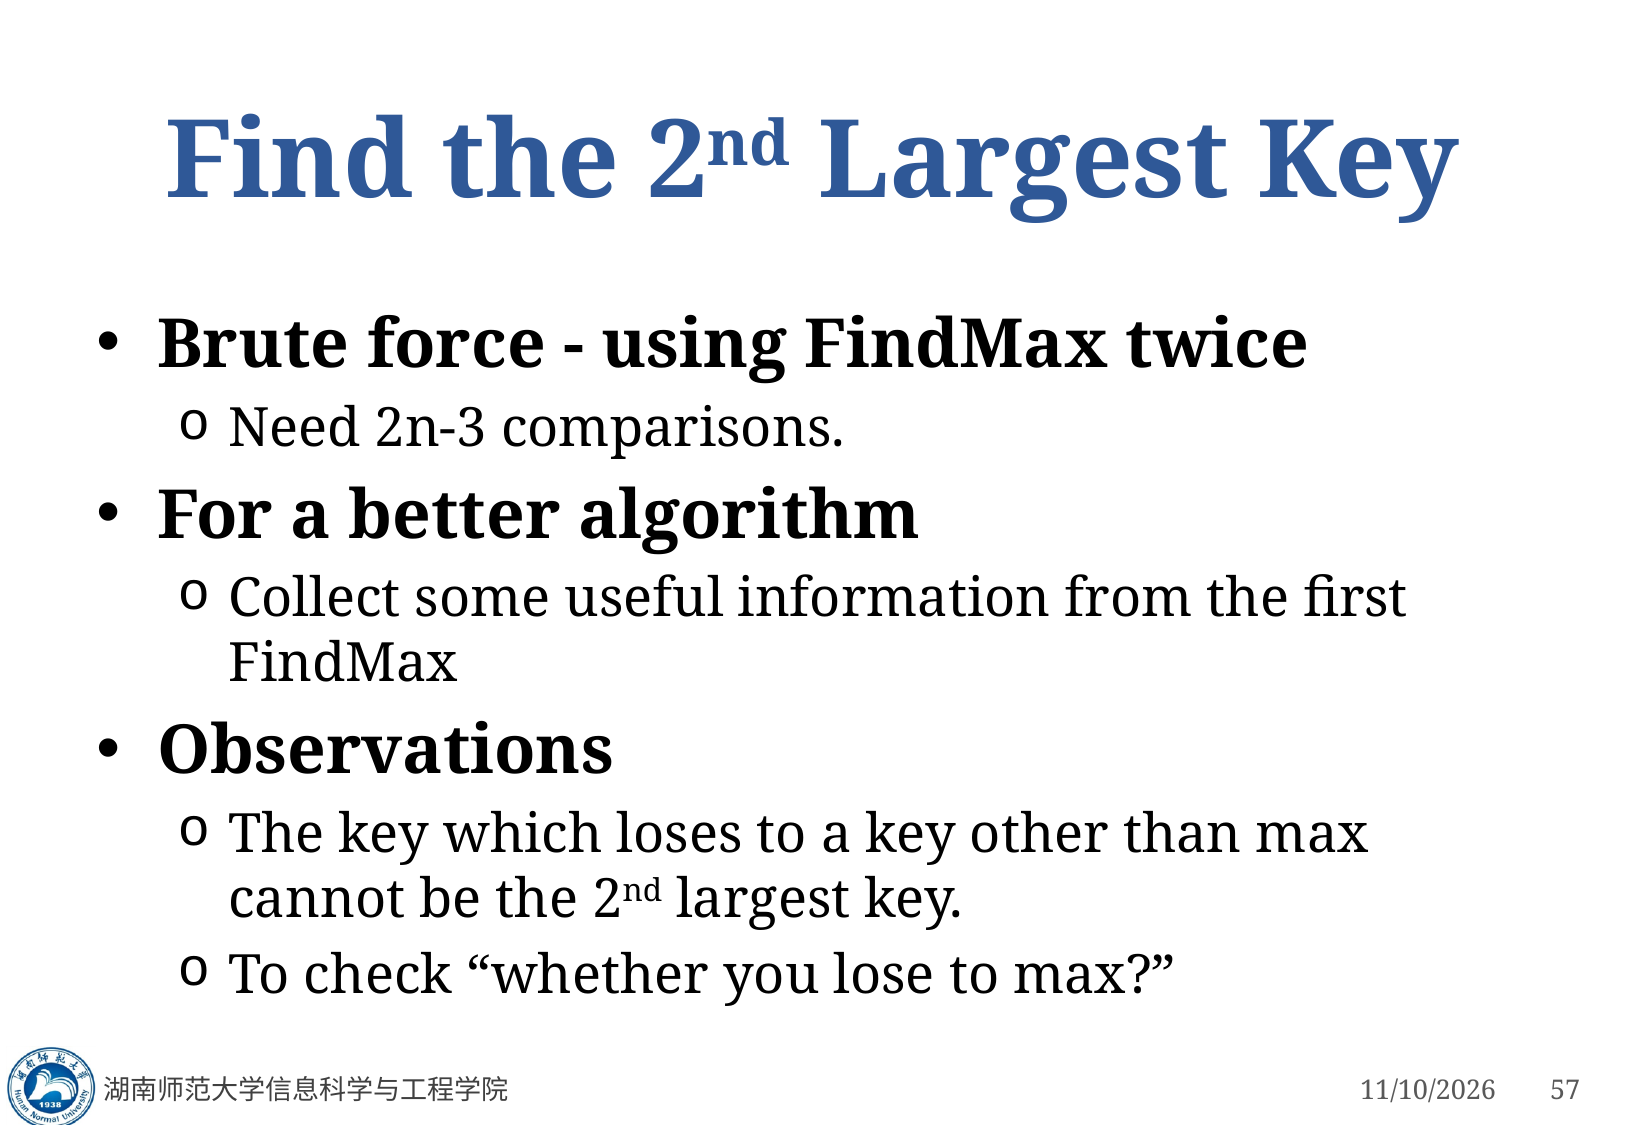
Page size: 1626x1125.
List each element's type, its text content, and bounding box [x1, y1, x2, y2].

picture [6, 1046, 96, 1125]
title Find the 2nd Largest Key [81, 54, 1544, 228]
list Brute force - using FindMax twice Need 2n-3 comparisons. For a better algorithm Collect some useful information from the first FindMax Observations The key which loses to a key other than max cannot be the 2nd largest key. To check “whether you lose to max?” [81, 292, 1544, 1035]
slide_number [1132, 1061, 1504, 1121]
slide_number 57 [1545, 1061, 1619, 1121]
footer 湖南师范大学信息科学与工程学院 [95, 1058, 1120, 1119]
